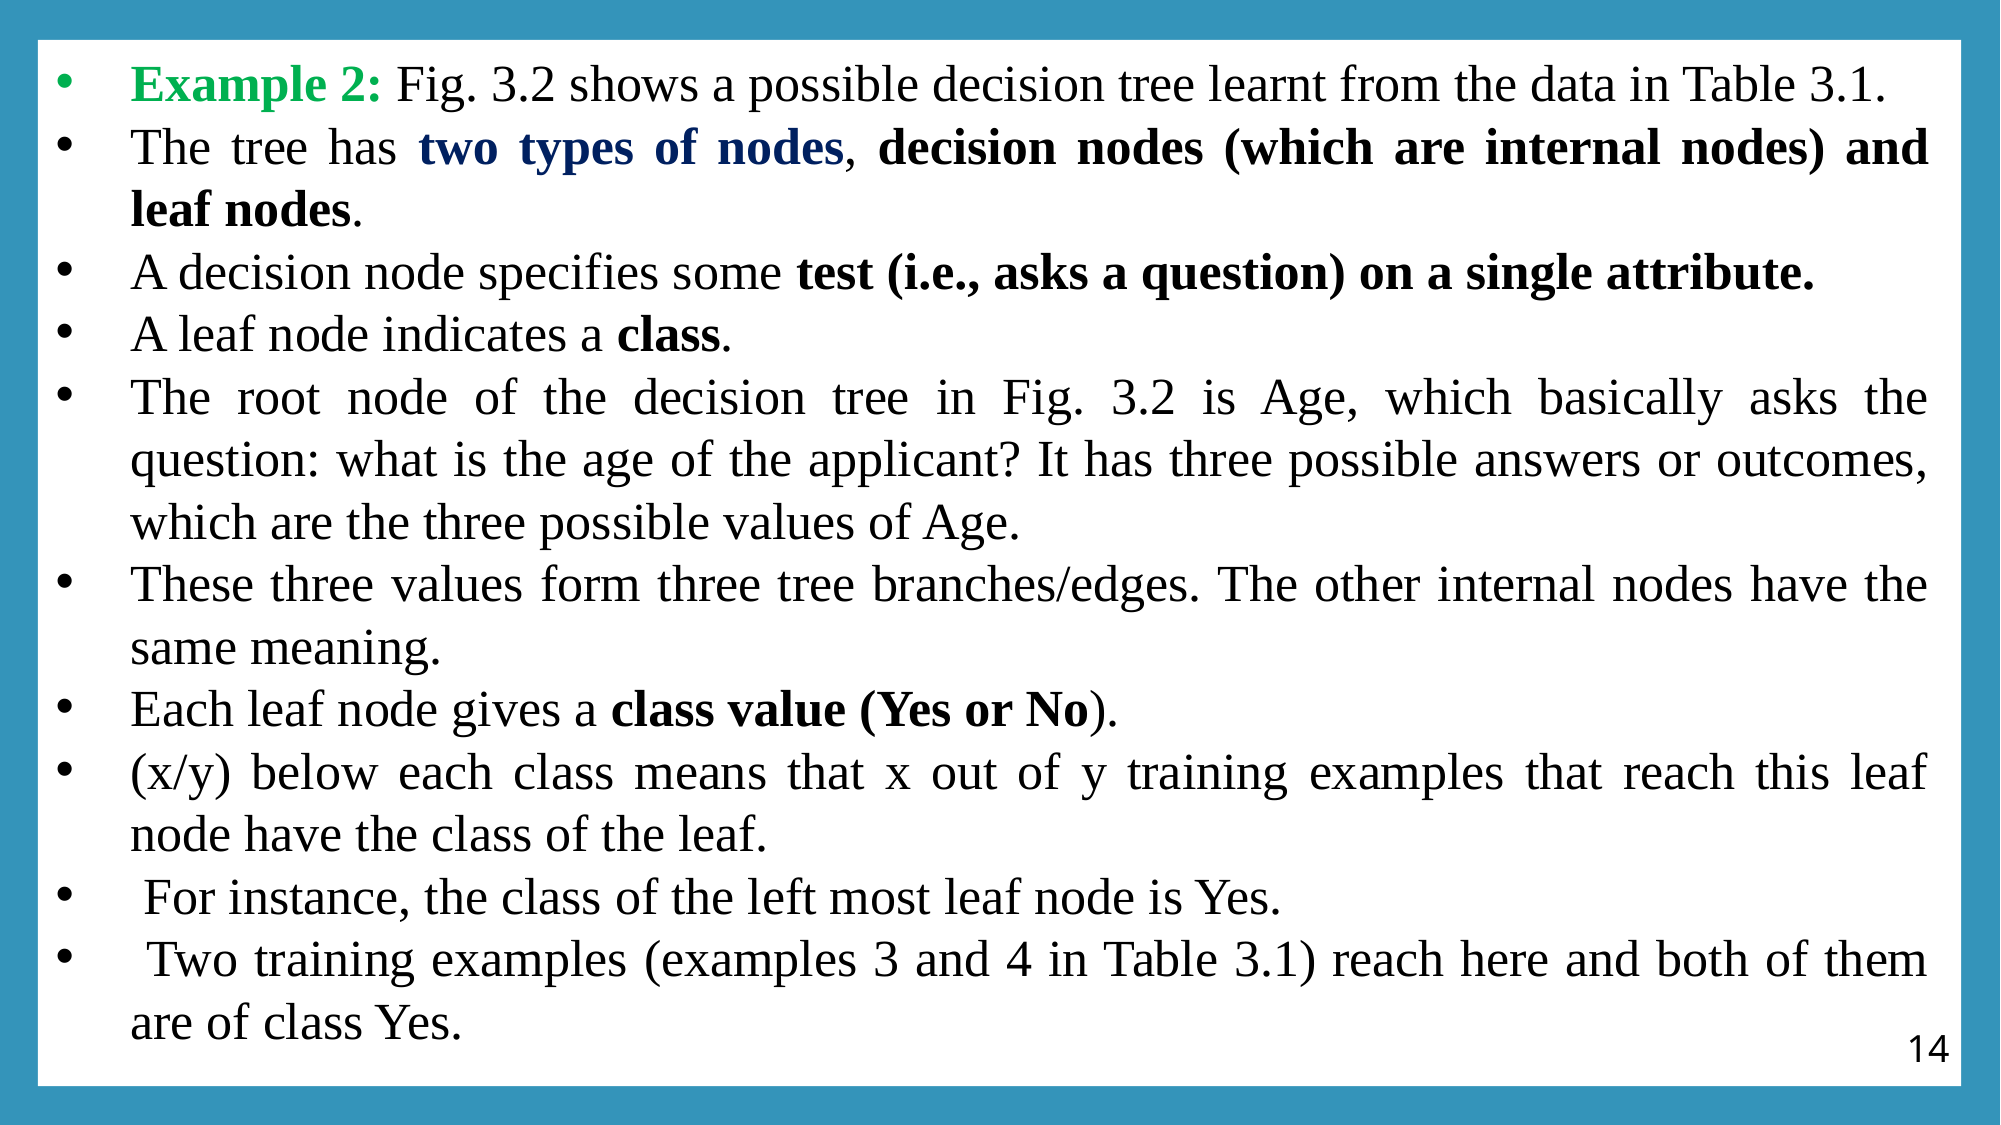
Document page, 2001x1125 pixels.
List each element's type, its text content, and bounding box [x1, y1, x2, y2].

slide_number 14 [1684, 1020, 1965, 1081]
text_box Example 2: Fig. 3.2 shows a possible decision tree learnt from the data in Table 3.1. The tree has two types of nodes, decision nodes (which are internal nodes) and leaf nodes. A decision node specifies some test (i.e., asks a question) on a single attribute. A leaf node indicates a class. The root node of the decision tree in Fig. 3.2 is Age, which basically asks the question: what is the age of the applicant? It has three possible answers or outcomes, which are the three possible values of Age. These three values form three tree branches/edges. The other internal nodes have the same meaning. Each leaf node gives a class value (Yes or No). (x/y) below each class means that x out of y training examples that reach this leaf node have the class of the leaf. For instance, the class of the left most leaf node is Yes. Two training examples (examples 3 and 4 in Table 3.1) reach here and both of them are of class Yes. [40, 42, 1945, 1057]
